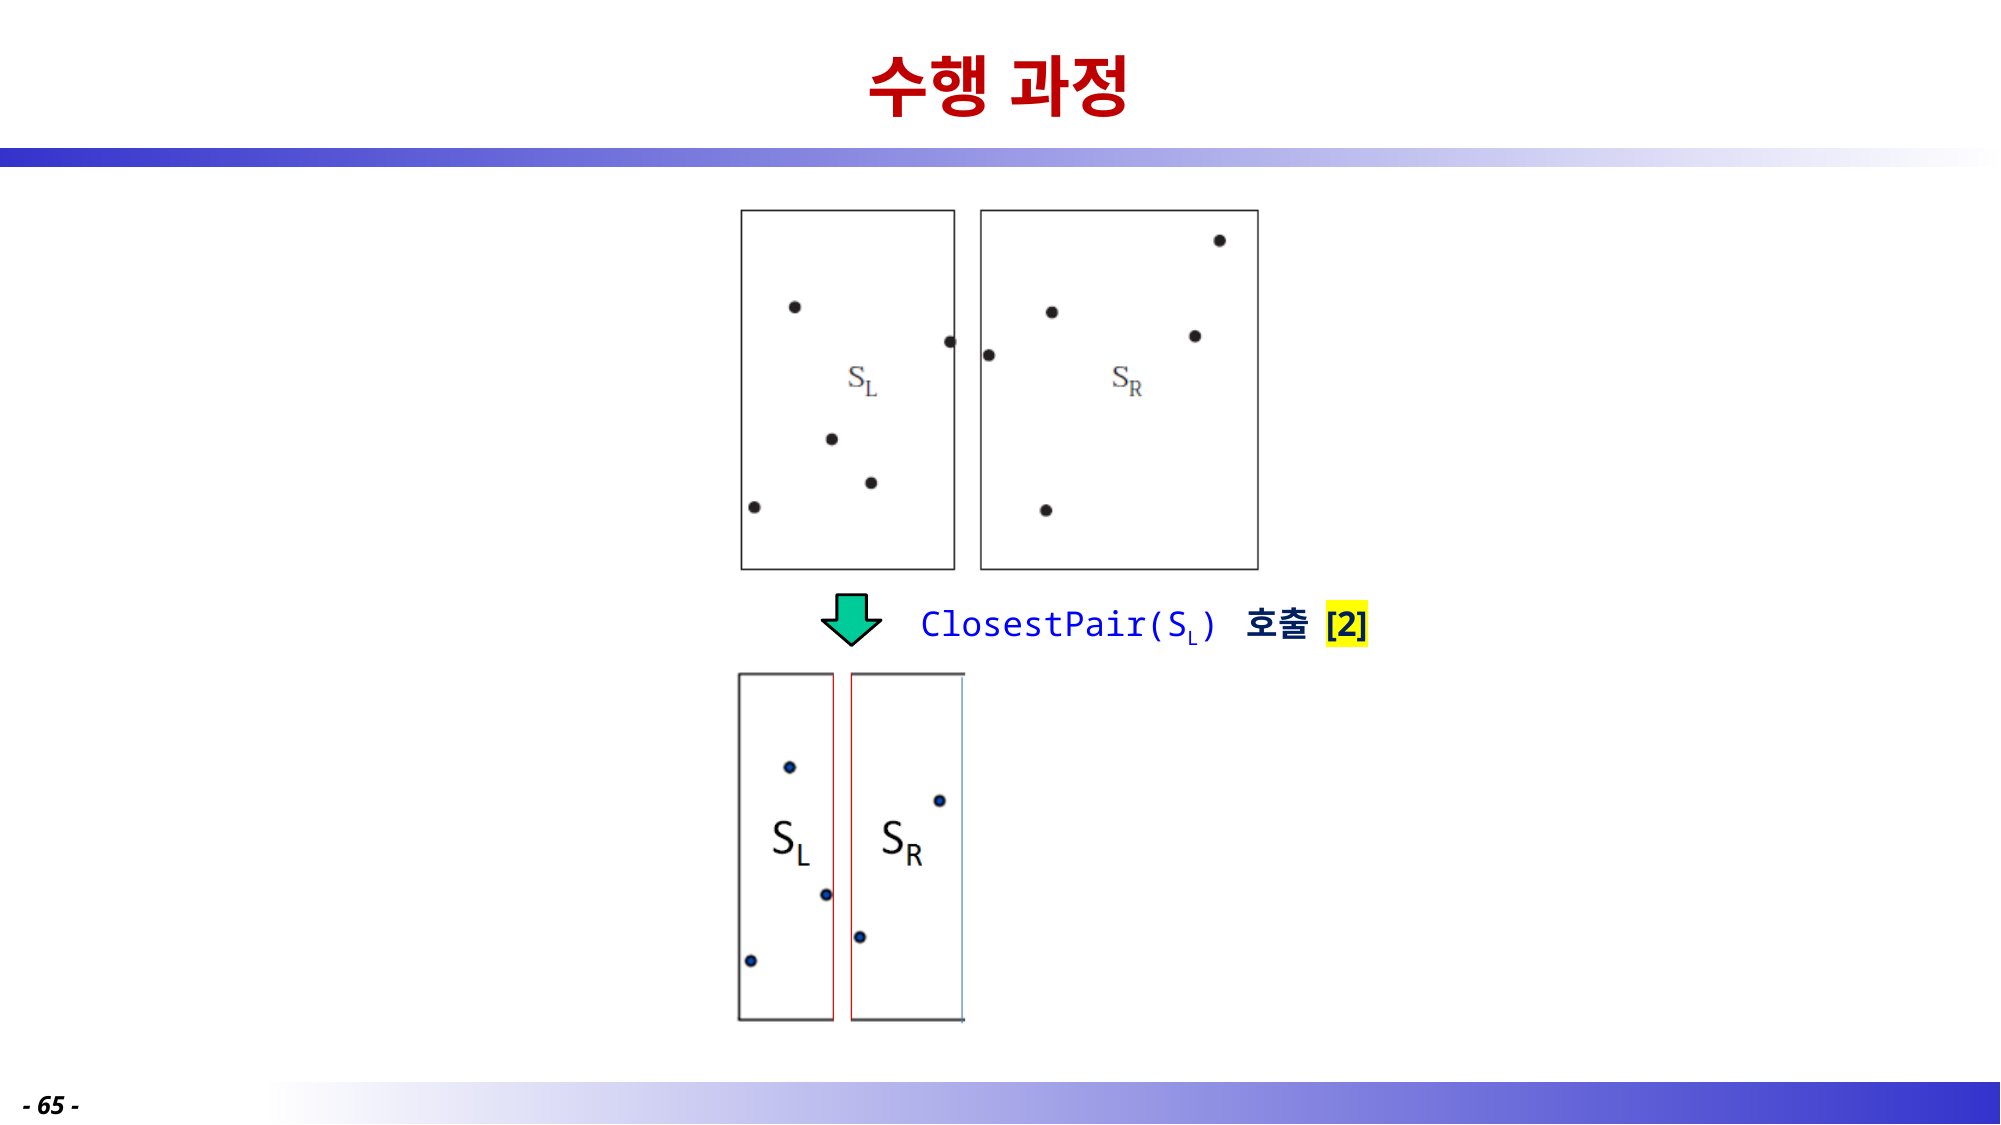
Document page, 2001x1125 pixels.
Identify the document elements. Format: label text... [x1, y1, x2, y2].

title 수행 과정 [150, 7, 1850, 163]
text_box ClosestPair(SL) 호출 [2] [905, 594, 1481, 684]
picture [730, 199, 1270, 583]
picture [733, 664, 970, 1034]
slide_number - 65 - [7, 1082, 150, 1118]
text_box [822, 594, 882, 646]
